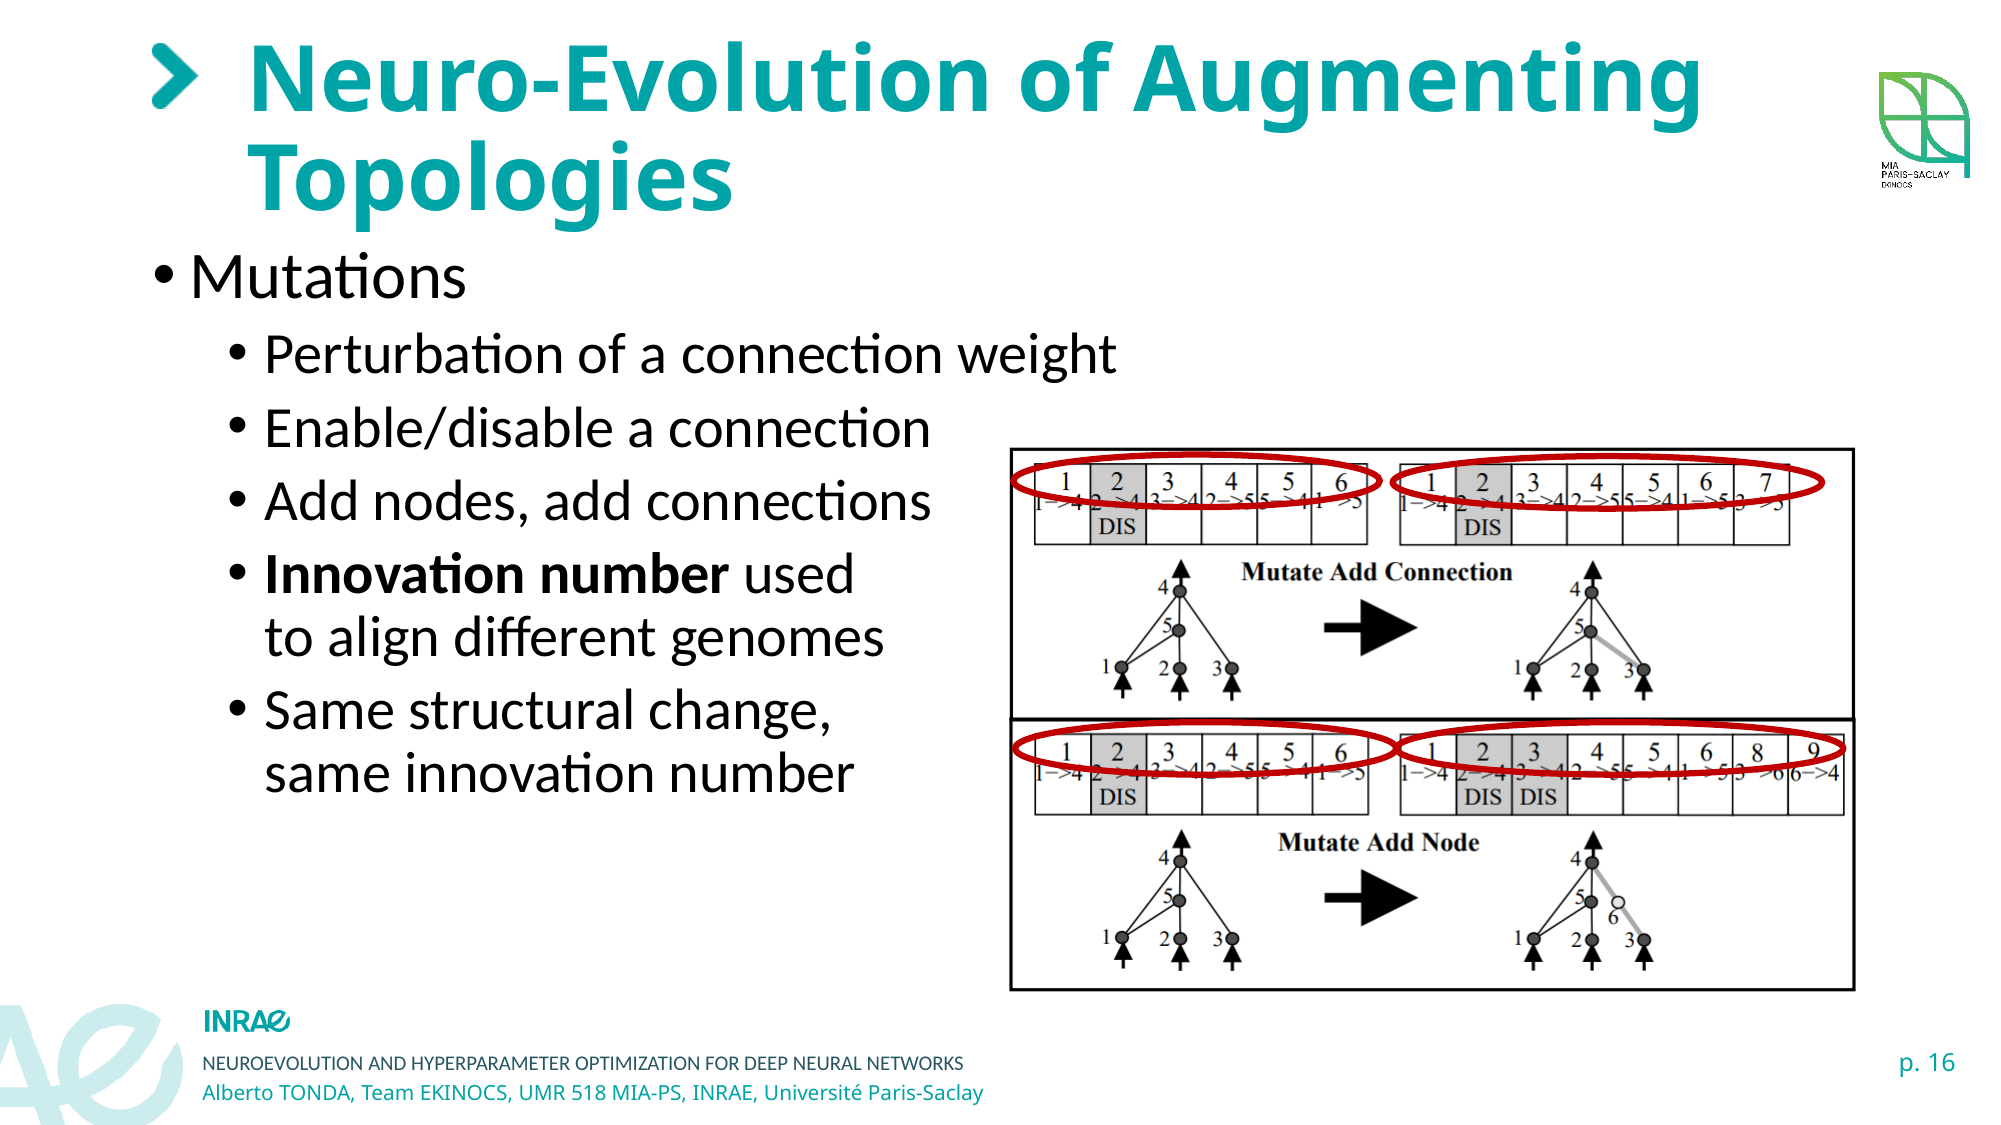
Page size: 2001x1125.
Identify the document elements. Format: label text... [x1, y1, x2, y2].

picture [988, 428, 1869, 1001]
list Mutations Perturbation of a connection weight Enable/disable a connection Add nodes, add connections Innovation number used to align different genomes Same structural change, same innovation number [137, 233, 1863, 1001]
title Neuro-Evolution of Augmenting Topologies [137, 59, 1863, 203]
picture [0, 996, 329, 1125]
picture [152, 43, 200, 109]
picture [1862, 54, 1986, 205]
